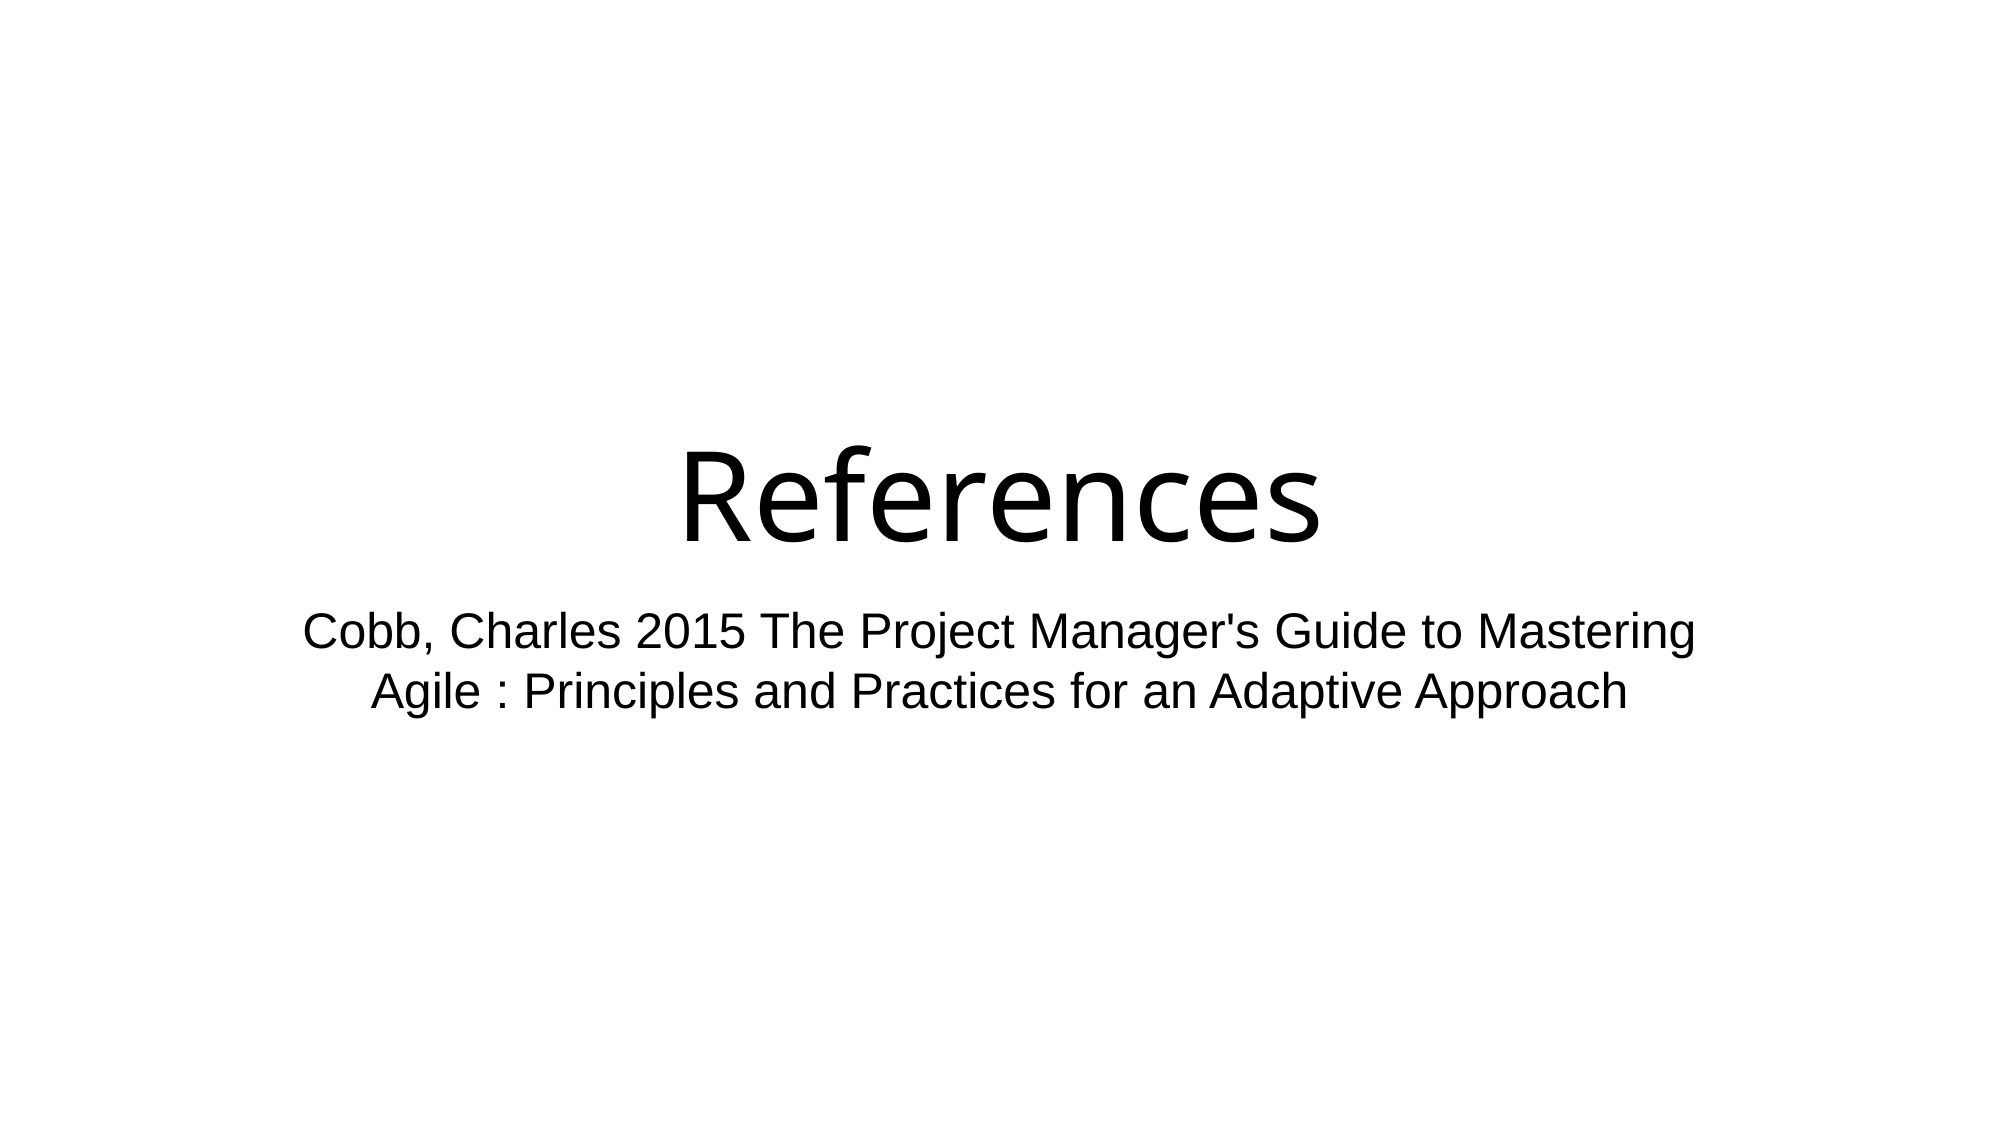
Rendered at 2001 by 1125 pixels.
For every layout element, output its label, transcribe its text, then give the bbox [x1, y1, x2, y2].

title References [249, 184, 1750, 576]
subtitle Cobb, Charles 2015 The Project Manager's Guide to Mastering Agile : Principles and Practices for an Adaptive Approach [249, 590, 1750, 863]
